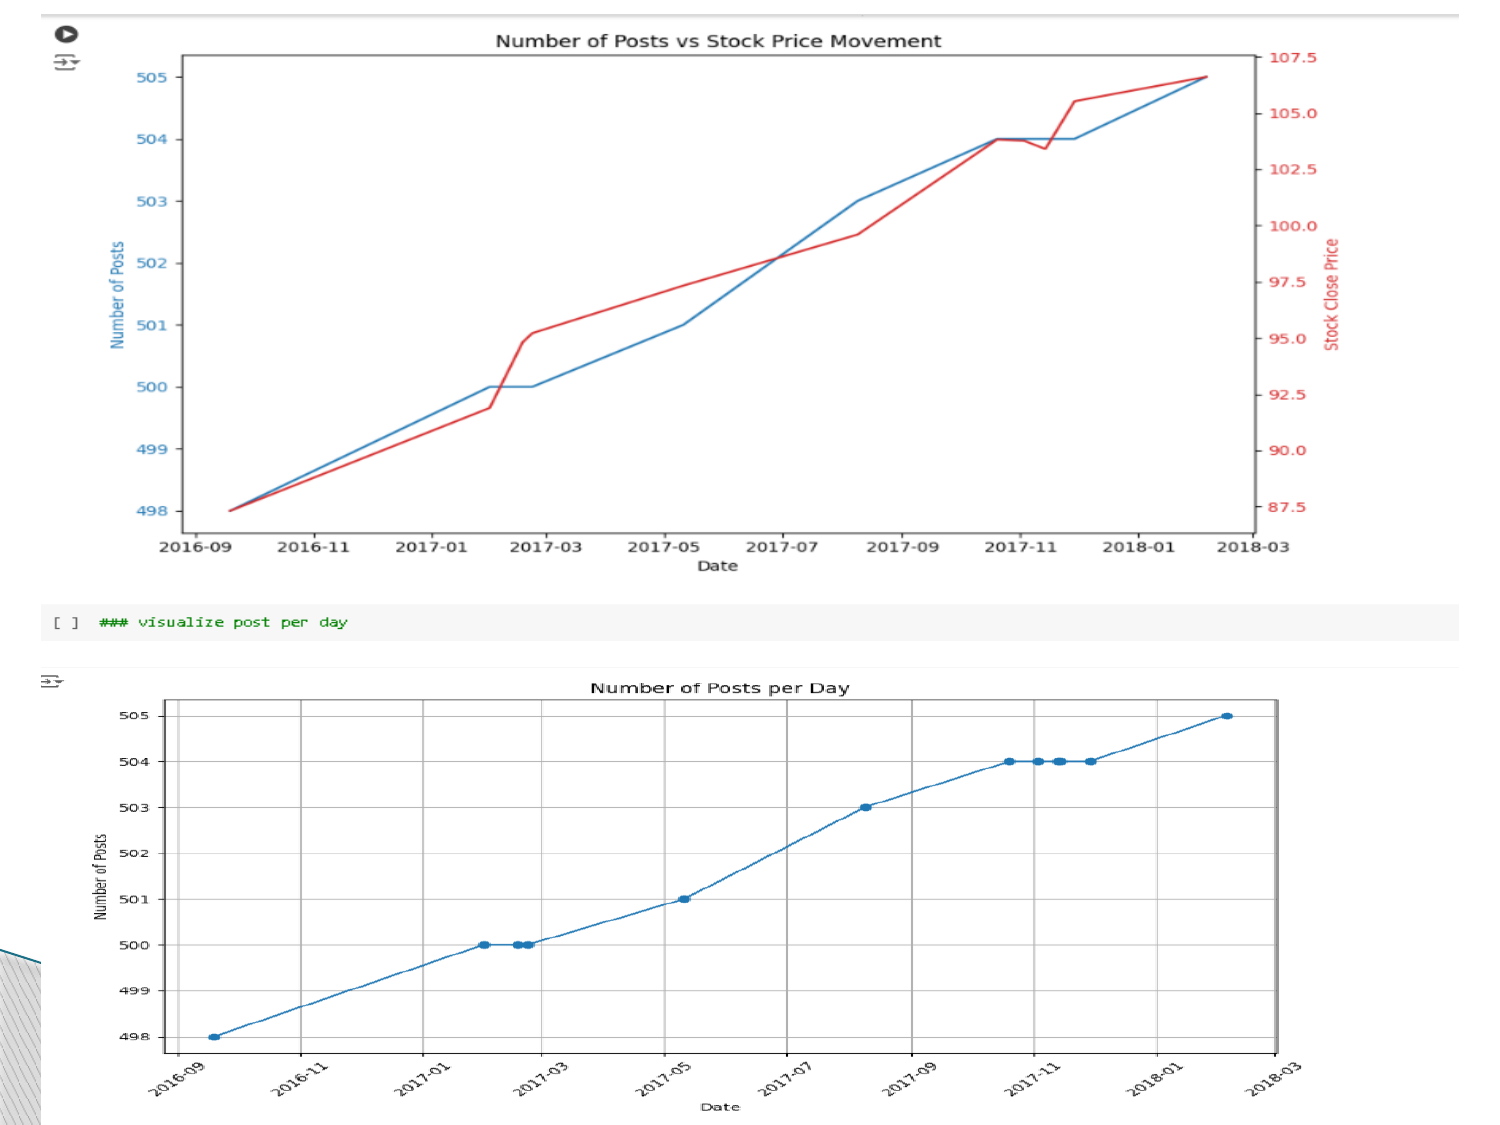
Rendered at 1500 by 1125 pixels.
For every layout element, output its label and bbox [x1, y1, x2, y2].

picture [41, 667, 1459, 1125]
list [41, 14, 1459, 642]
